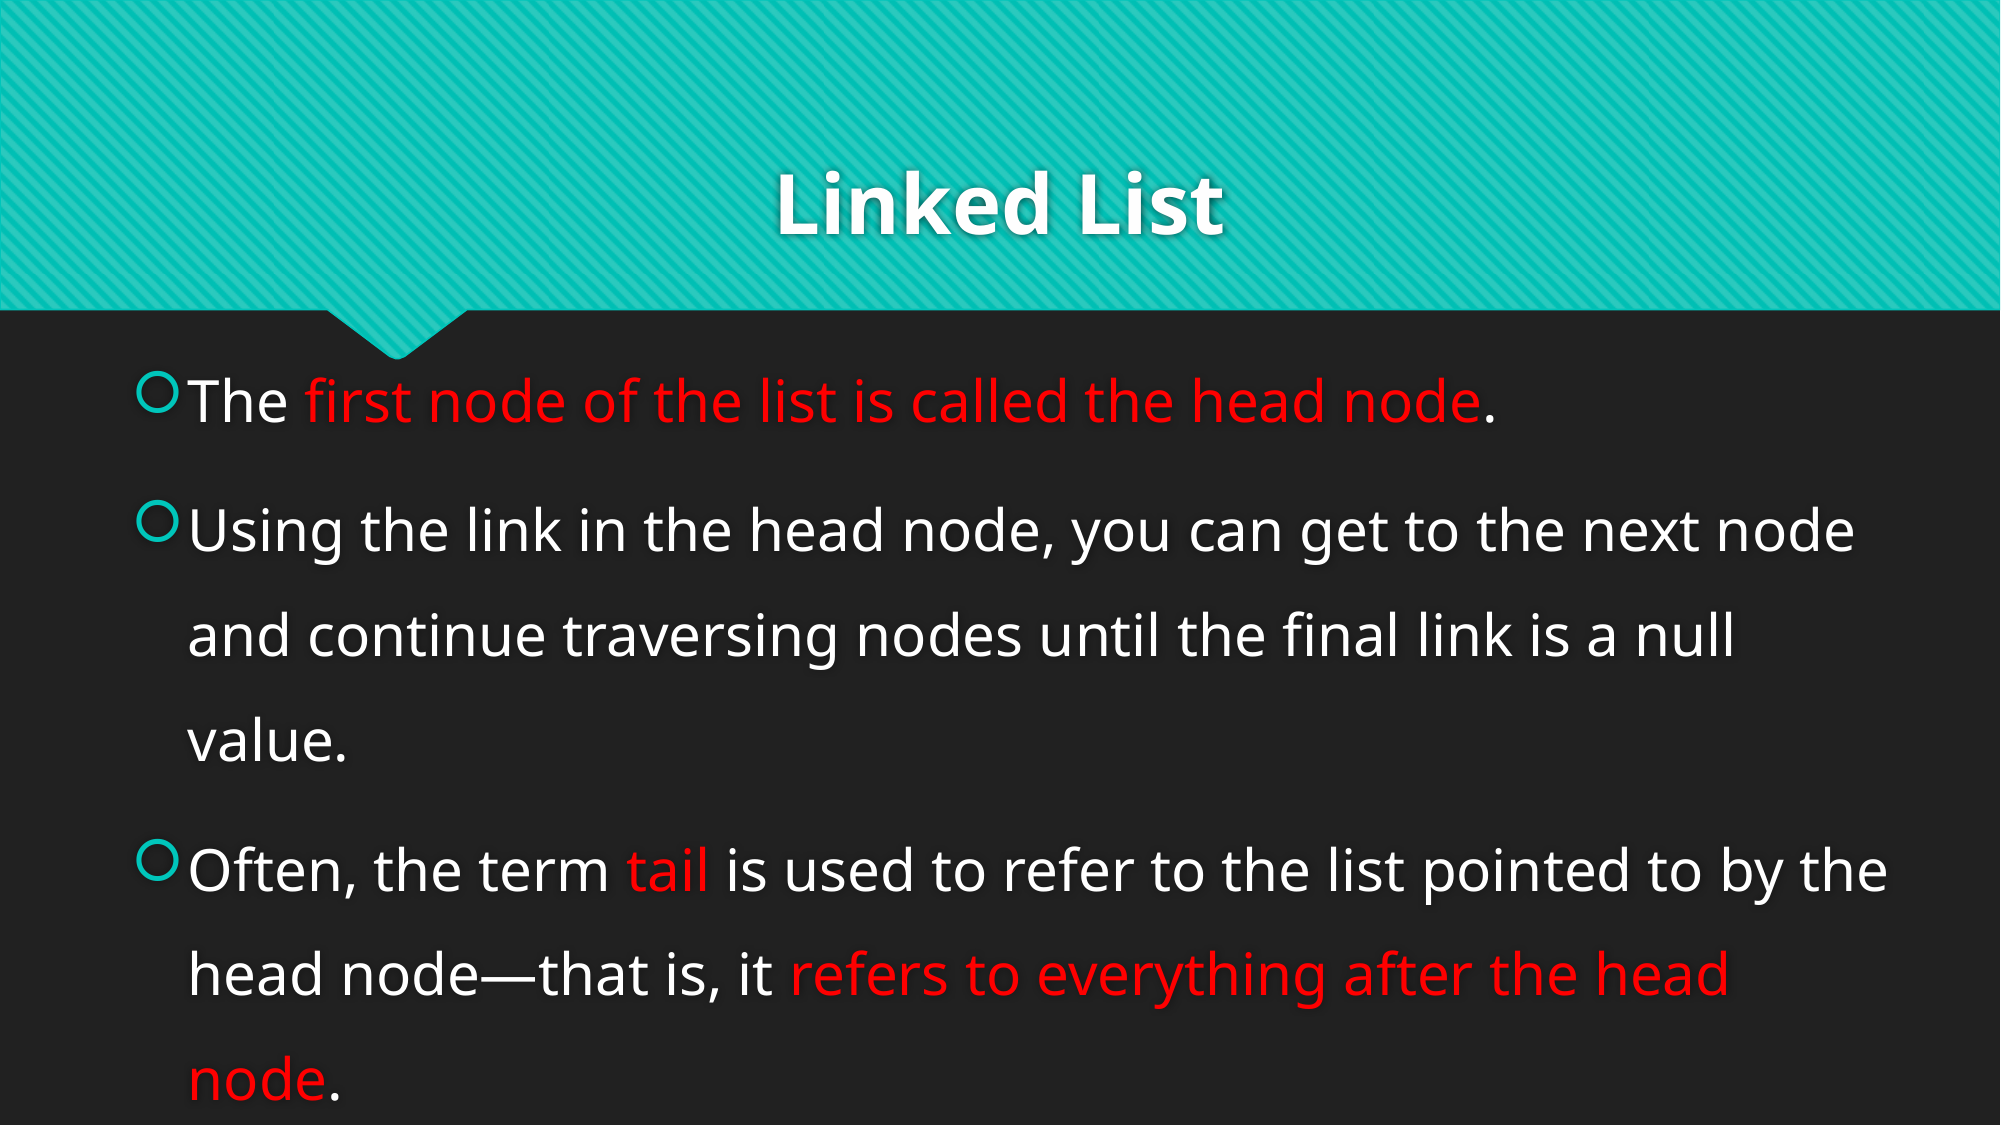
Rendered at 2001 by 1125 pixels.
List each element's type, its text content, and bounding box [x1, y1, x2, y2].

list The first node of the list is called the head node. Using the link in the head node, you can get to the next node and continue traversing nodes until the final link is a null value. Often, the term tail is used to refer to the list pointed to by the head node—that is, it refers to everything after the head node. [116, 358, 1916, 1084]
title Linked List [132, 99, 1868, 259]
